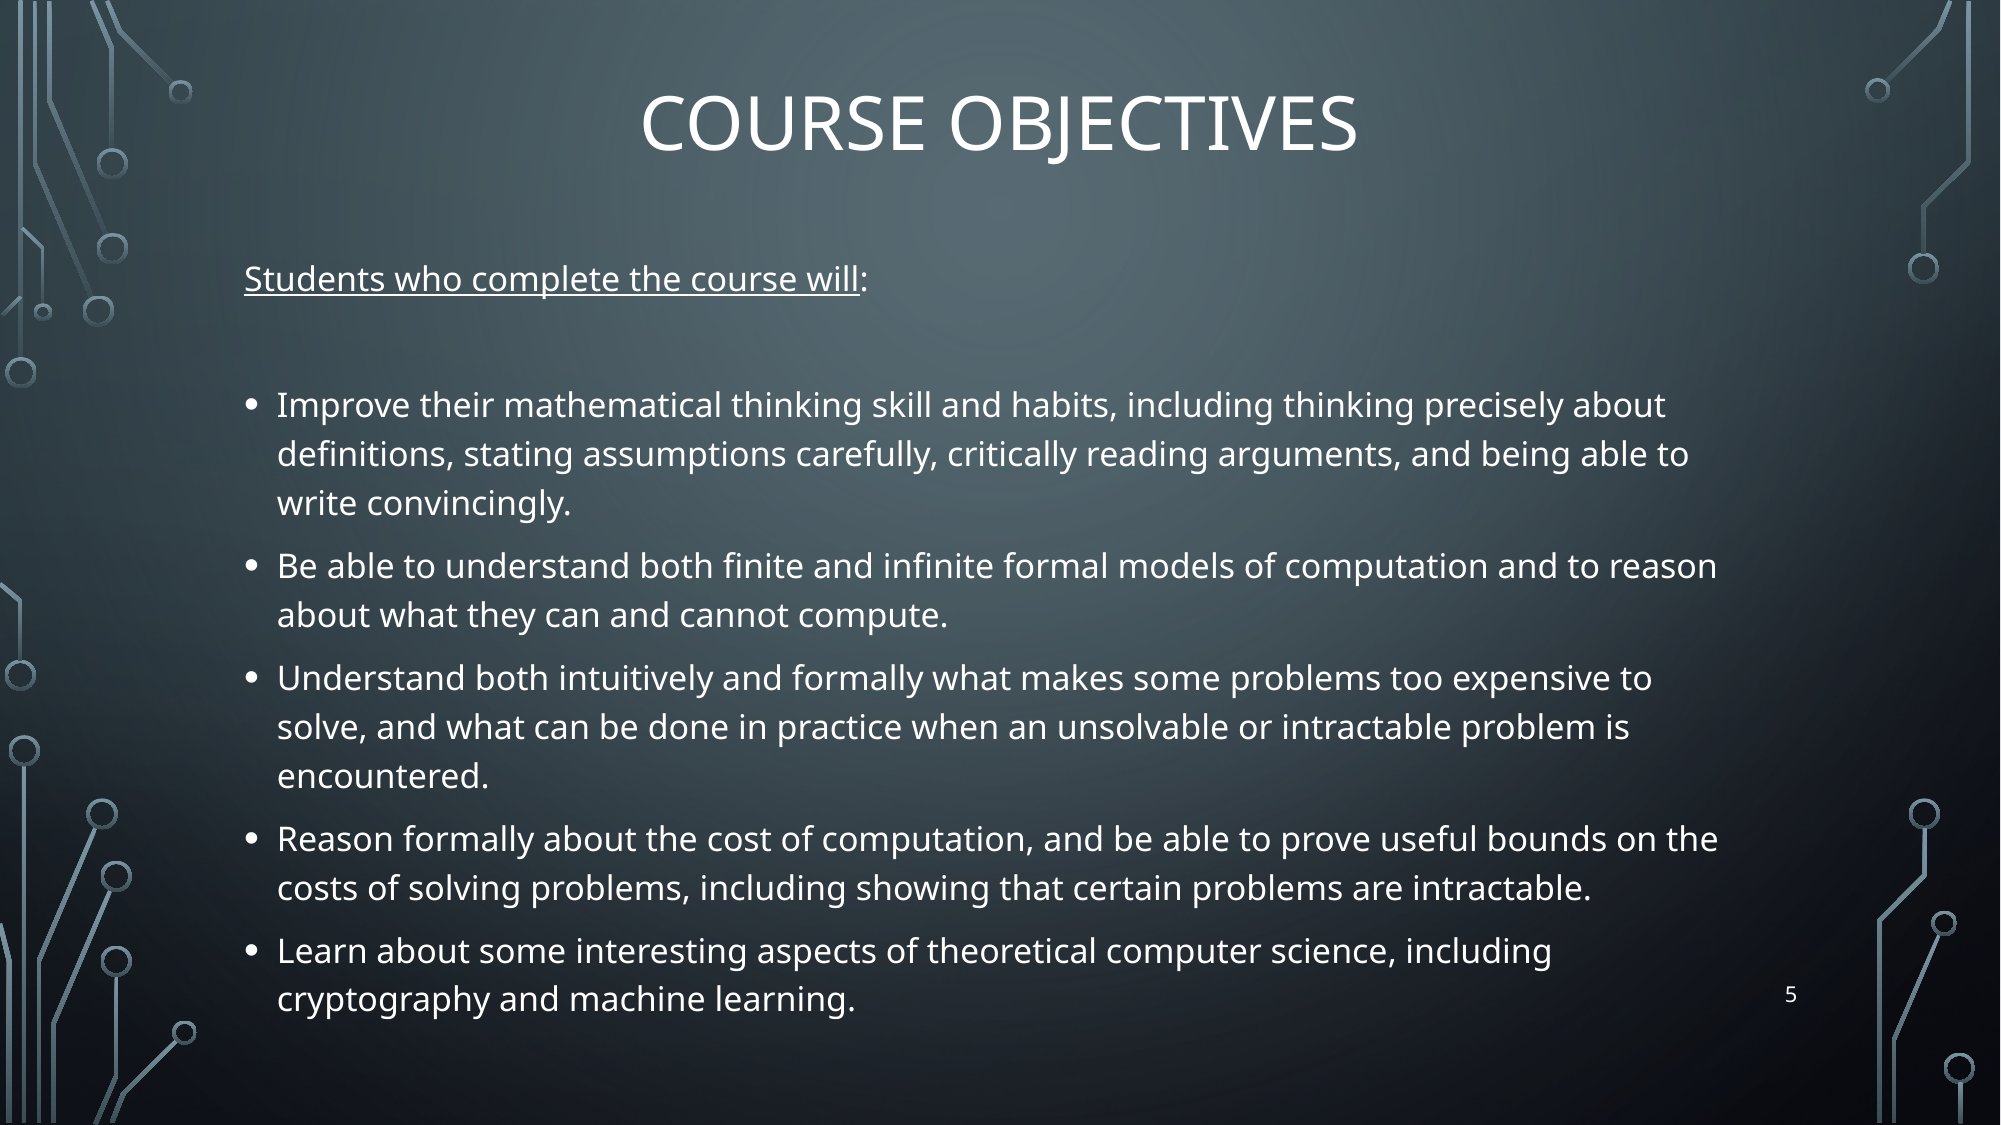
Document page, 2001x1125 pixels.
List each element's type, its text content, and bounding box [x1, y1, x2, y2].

list Students who complete the course will: Improve their mathematical thinking skill and habits, including thinking precisely about definitions, stating assumptions carefully, critically reading arguments, and being able to write convincingly. Be able to understand both finite and infinite formal models of computation and to reason about what they can and cannot compute. Understand both intuitively and formally what makes some problems too expensive to solve, and what can be done in practice when an unsolvable or intractable problem is encountered. Reason formally about the cost of computation, and be able to prove useful bounds on the costs of solving problems, including showing that certain problems are intractable. Learn about some interesting aspects of theoretical computer science, including cryptography and machine learning. [229, 241, 1766, 1030]
slide_number 5 [1685, 965, 1813, 1025]
title Course OBjectives [187, 52, 1813, 200]
